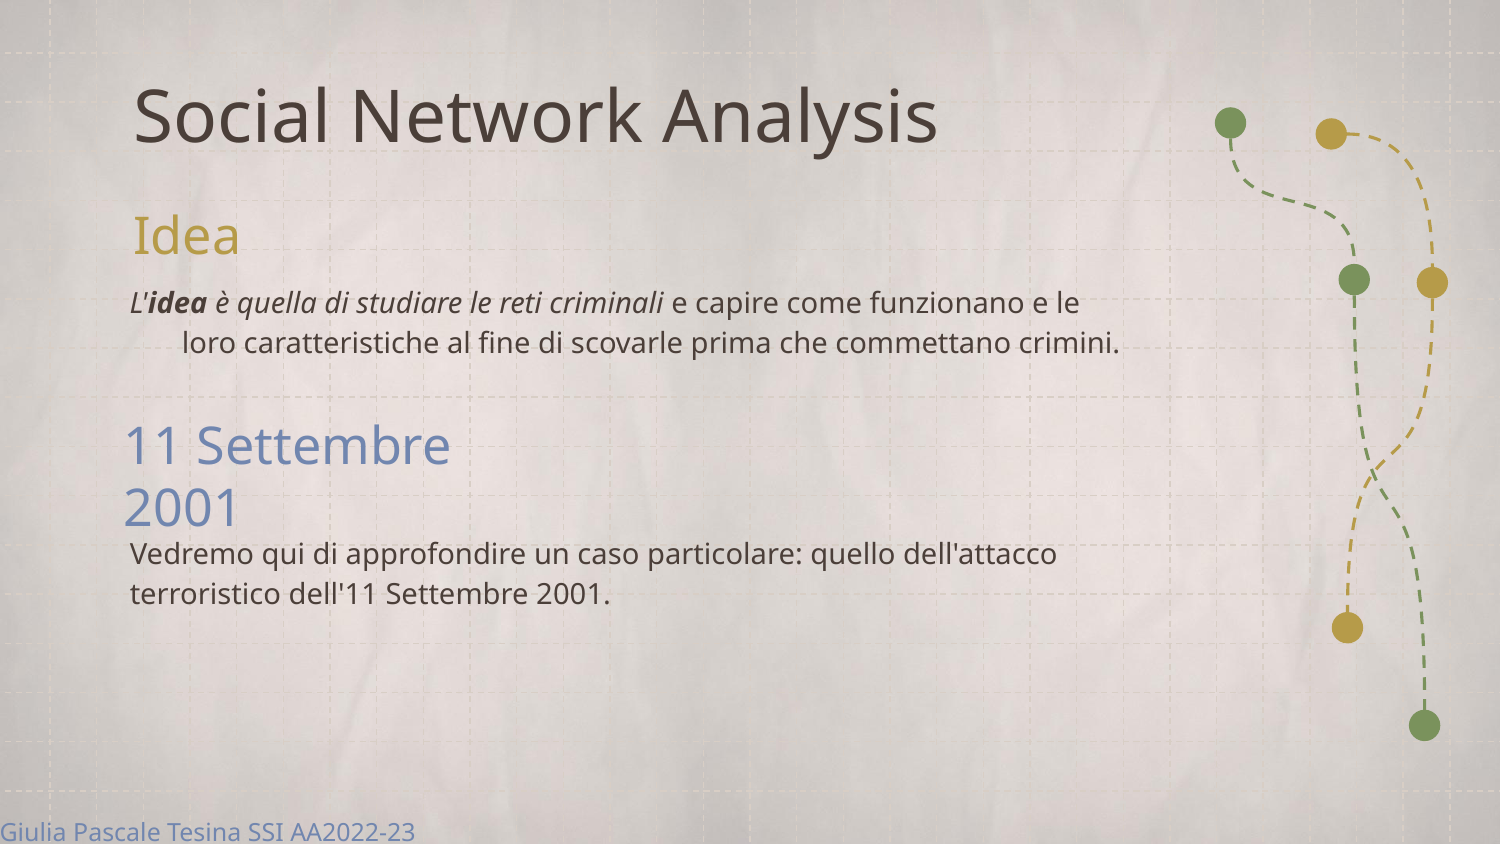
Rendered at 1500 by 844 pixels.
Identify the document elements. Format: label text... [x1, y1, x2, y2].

text_box Giulia Pascale Tesina SSI AA2022-23 [0, 808, 659, 844]
subtitle L'idea è quella di studiare le reti criminali e capire come funzionano e le loro caratteristiche al fine di scovarle prima che commettano crimini. [91, 263, 1153, 418]
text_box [1315, 117, 1449, 644]
title 11 Settembre 2001 [108, 426, 581, 524]
picture [0, 0, 1500, 844]
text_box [1214, 106, 1441, 742]
title Social Network Analysis [118, 54, 1255, 160]
subtitle Vedremo qui di approfondire un caso particolare: quello dell'attacco terroristico dell'11 Settembre 2001. [114, 515, 1209, 606]
title Idea [118, 185, 274, 263]
